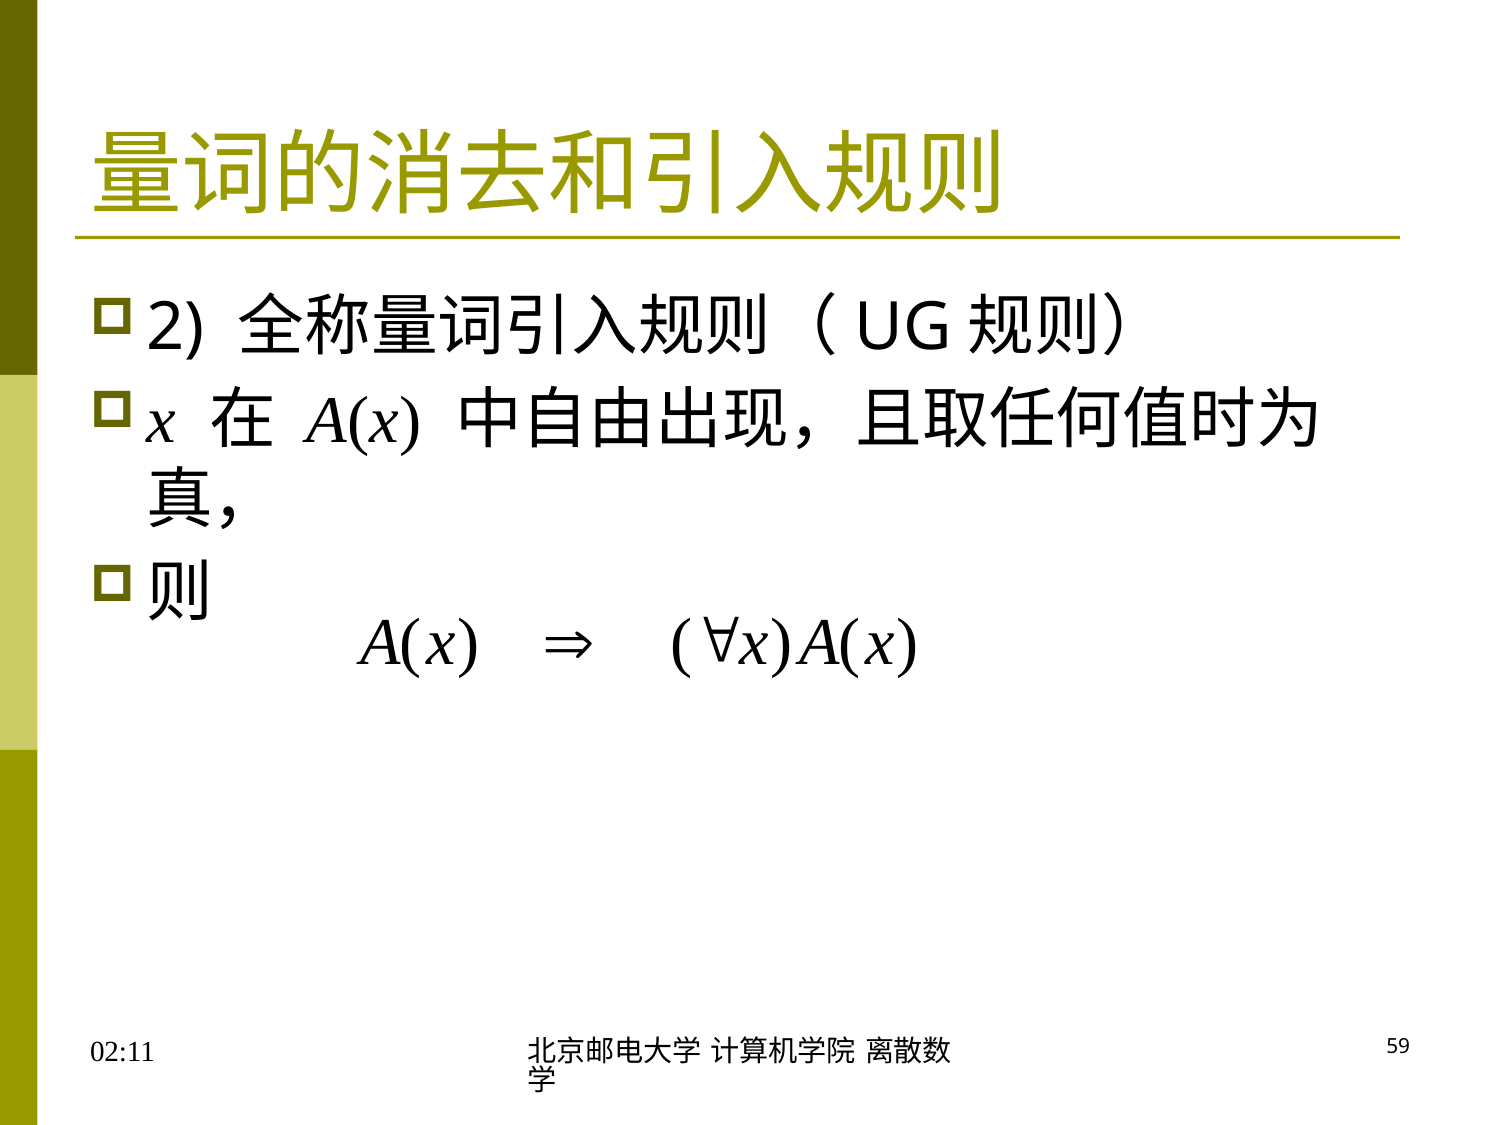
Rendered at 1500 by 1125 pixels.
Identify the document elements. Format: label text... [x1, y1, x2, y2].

list 2) 全称量词引入规则（UG规则） x 在 A(x) 中自由出现，且取任何值时为真， 则 [75, 536, 1463, 950]
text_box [349, 610, 926, 689]
slide_number 59 [1074, 1025, 1425, 1100]
title 量词的消去和引入规则 [75, 45, 1425, 233]
footer 北京邮电大学 计算机学院 离散数学 [512, 1025, 988, 1100]
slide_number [75, 1025, 425, 1100]
list 2) 全称量词引入规则（UG规则） x 在 A(x) 中自由出现，且取任何值时为真， 则 [75, 275, 1463, 535]
